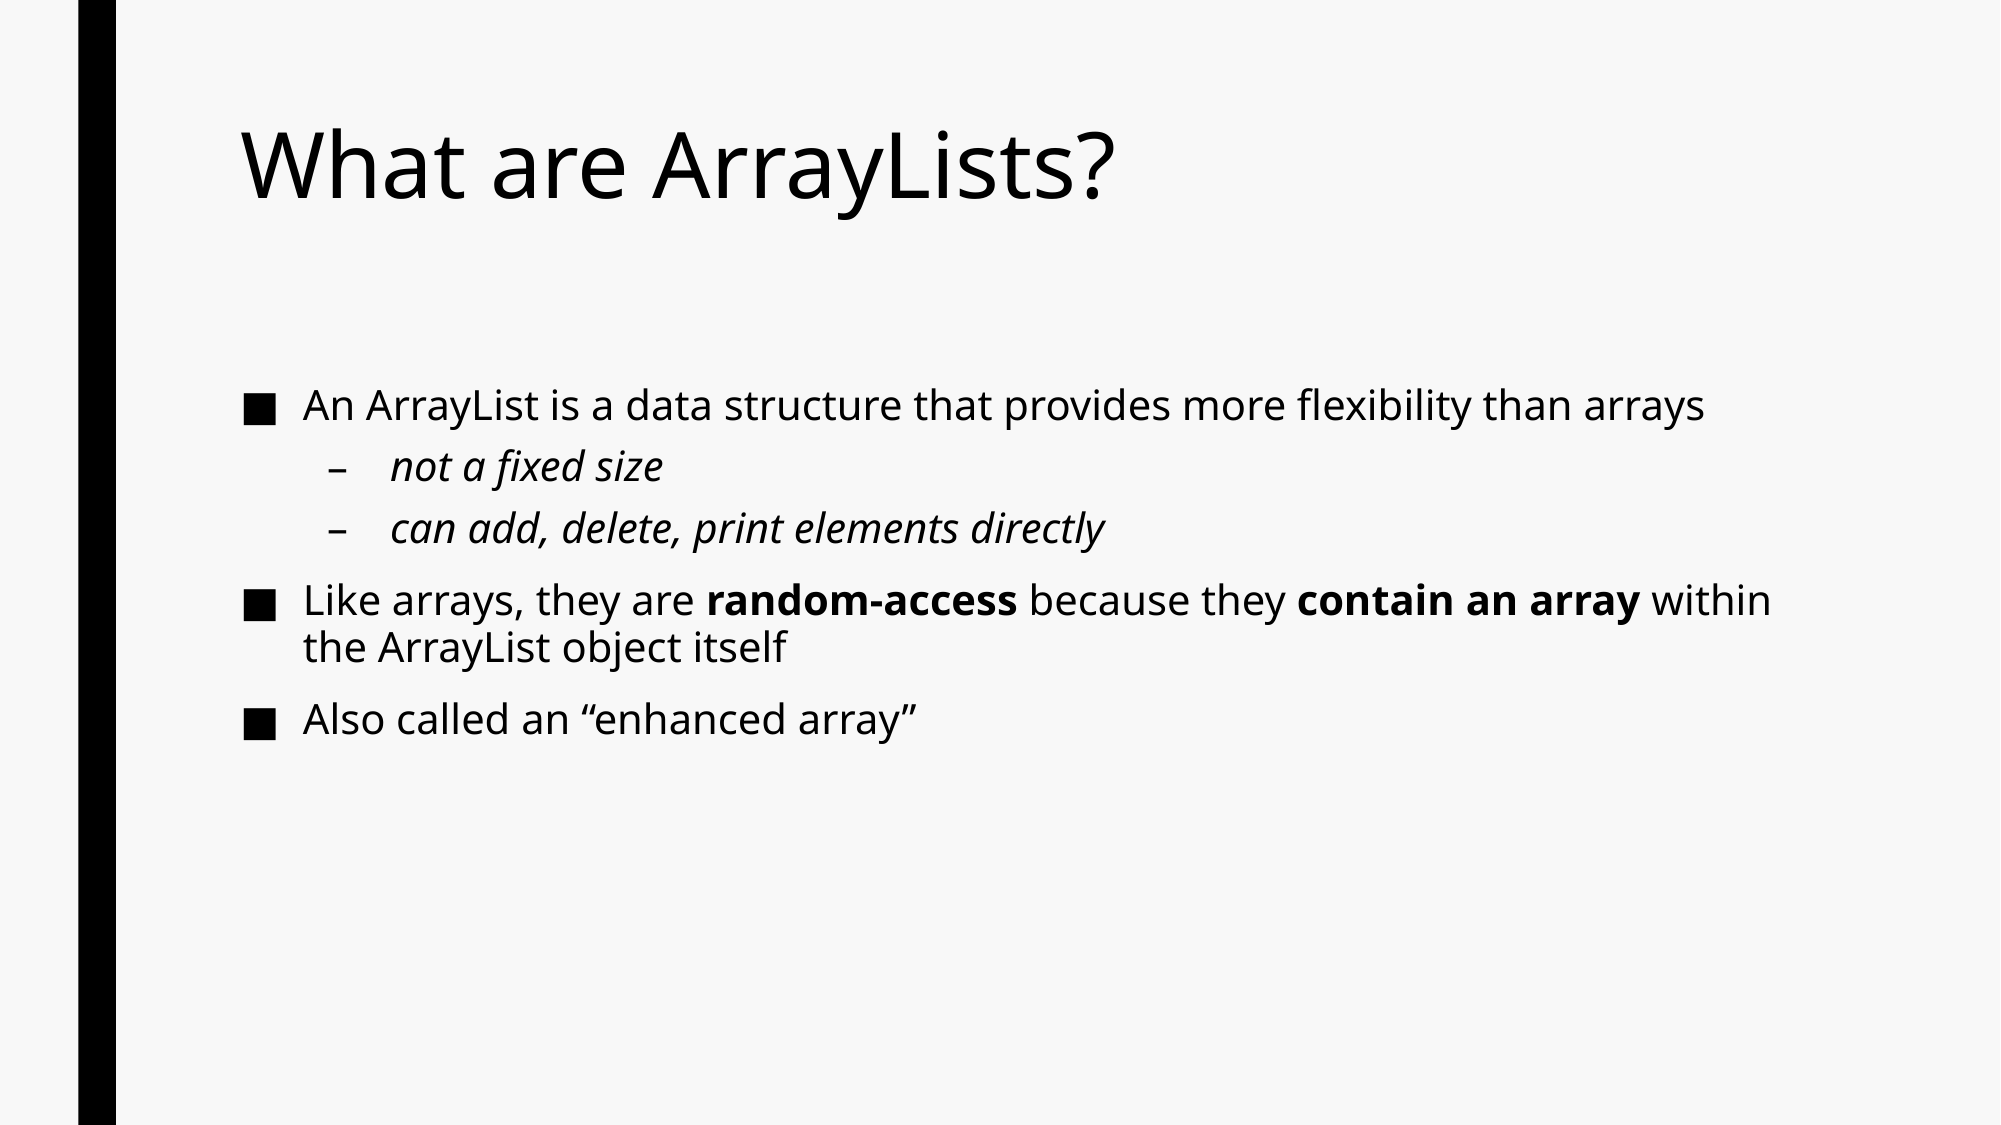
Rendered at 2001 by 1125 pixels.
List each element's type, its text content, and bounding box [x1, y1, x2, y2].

list An ArrayList is a data structure that provides more flexibility than arrays not a fixed size can add, delete, print elements directly Like arrays, they are random-access because they contain an array within the ArrayList object itself Also called an “enhanced array” [225, 375, 1800, 963]
title What are ArrayLists? [225, 112, 1800, 357]
